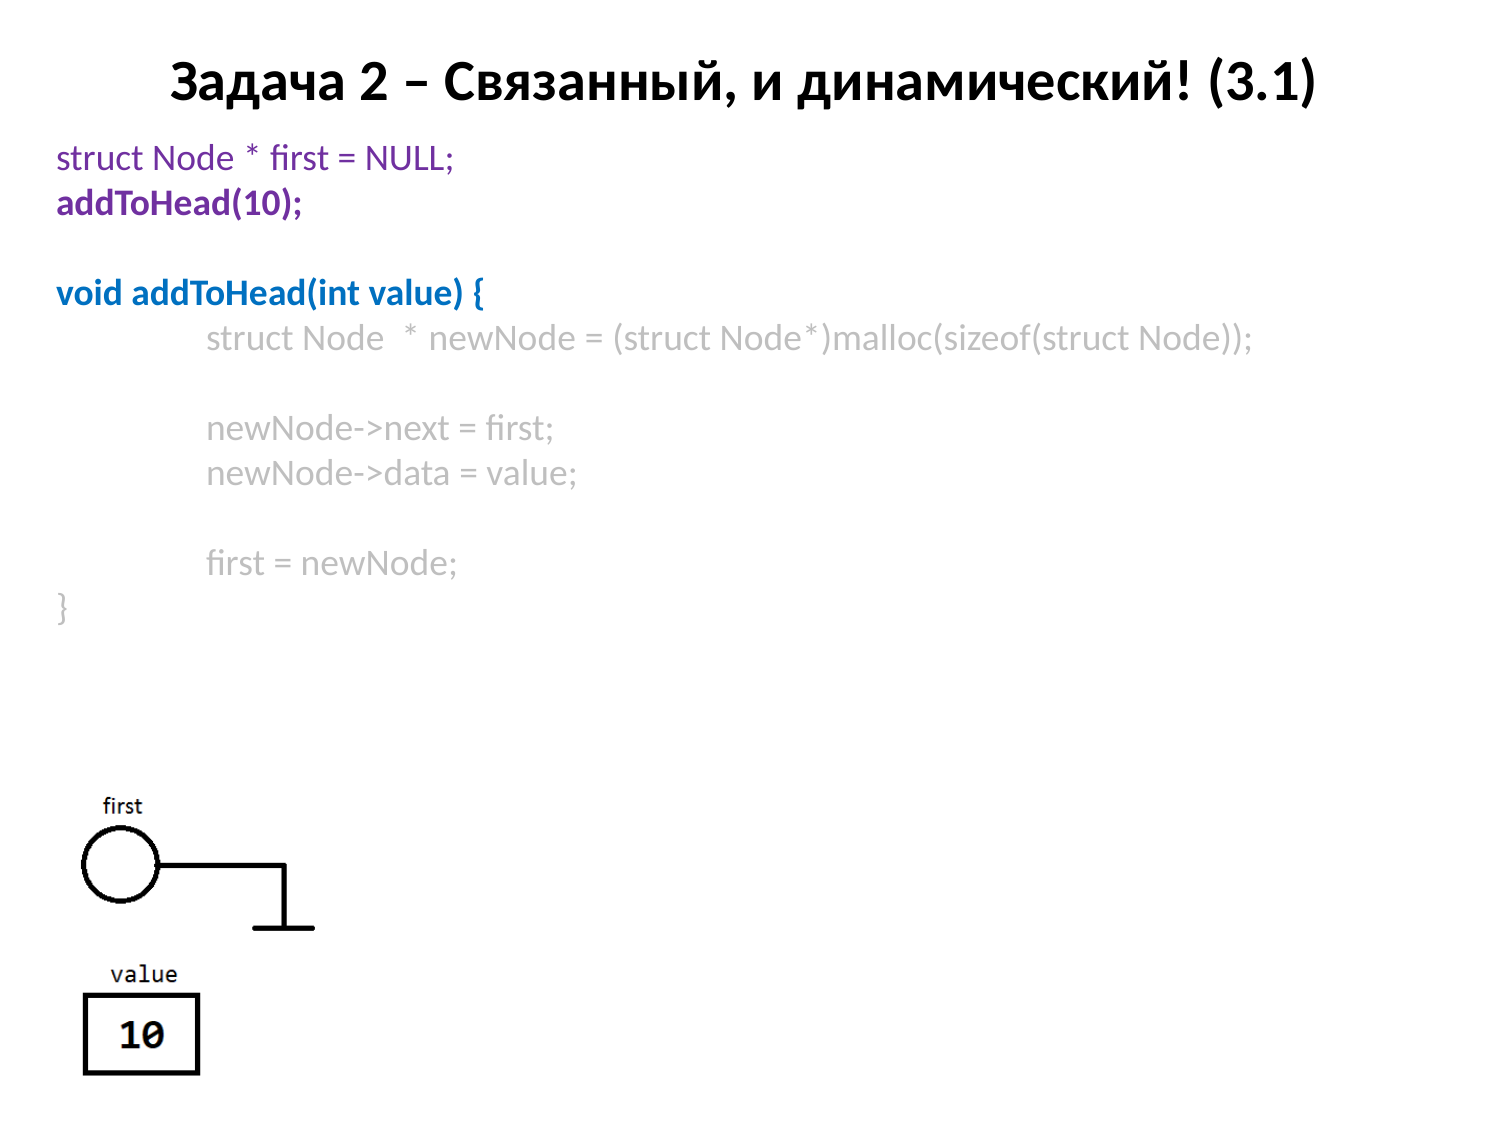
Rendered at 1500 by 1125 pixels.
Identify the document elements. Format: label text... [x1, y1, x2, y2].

title Задача 2 – Связанный, и динамический! (3.1) [29, 19, 1459, 135]
picture [34, 776, 340, 1086]
text_box struct Node * first = NULL; addToHead(10); void addToHead(int value) { struct Node * newNode = (struct Node*)malloc(sizeof(struct Node)); newNode->next = first; newNode->data = value; first = newNode; } [41, 125, 1459, 726]
